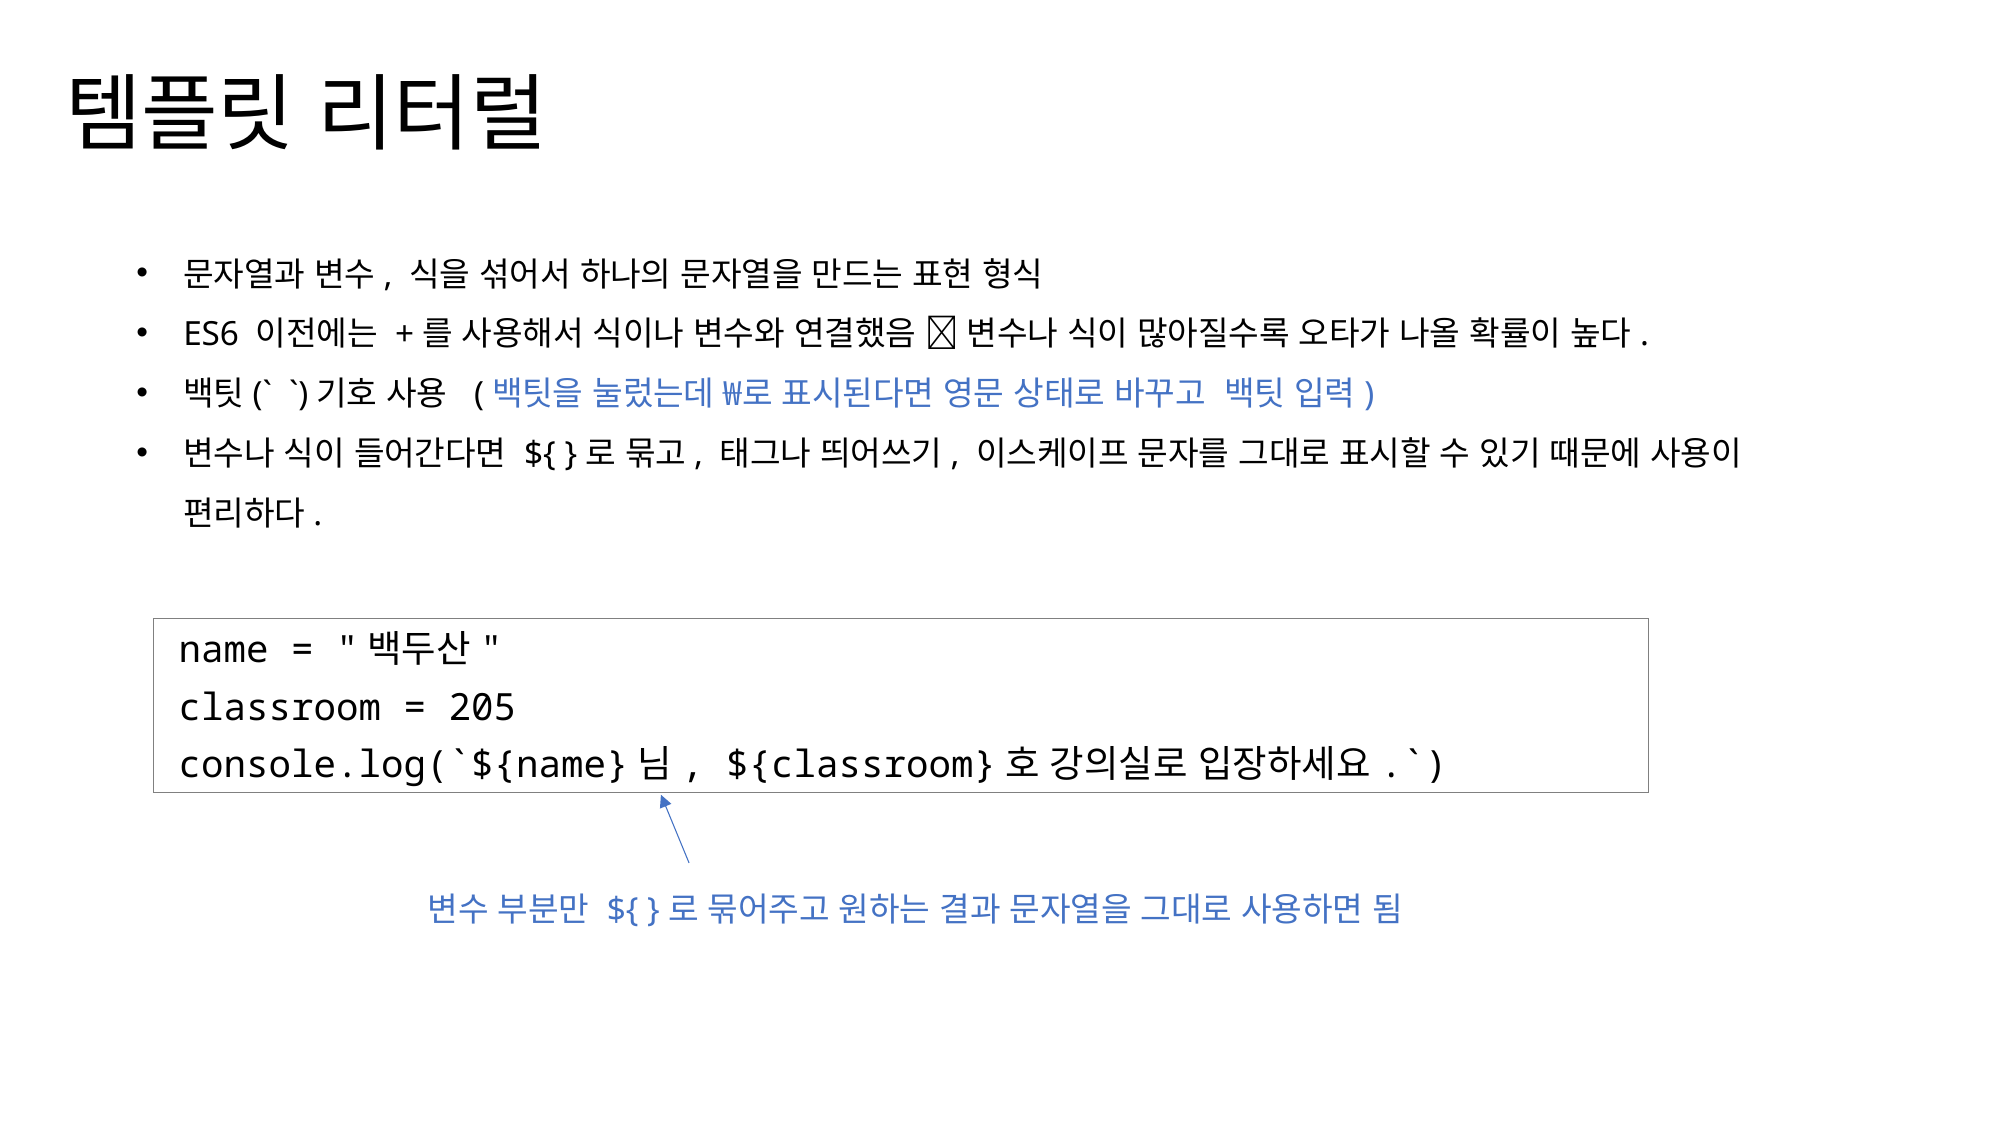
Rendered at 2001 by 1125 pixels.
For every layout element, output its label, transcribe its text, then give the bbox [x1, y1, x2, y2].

text_box 템플릿 리터럴 [50, 52, 690, 168]
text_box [660, 794, 690, 863]
text_box 변수 부분만 ${ }로 묶어주고 원하는 결과 문자열을 그대로 사용하면 됨 [413, 880, 1738, 936]
text_box name = "백두산" classroom = 205 console.log(`${name}님, ${classroom}호 강의실로 입장하세요.`) [153, 618, 1649, 793]
text_box 문자열과 변수, 식을 섞어서 하나의 문자열을 만드는 표현 형식 ES6 이전에는 +를 사용해서 식이나 변수와 연결했음  변수나 식이 많아질수록 오타가 나올 확률이 높다. 백팃(` `)기호 사용 (백팃을 눌렀는데 ₩로 표시된다면 영문 상태로 바꾸고 백팃 입력) 변수나 식이 들어간다면 ${ }로 묶고, 태그나 띄어쓰기, 이스케이프 문자를 그대로 표시할 수 있기 때문에 사용이 편리하다. [121, 225, 1835, 540]
